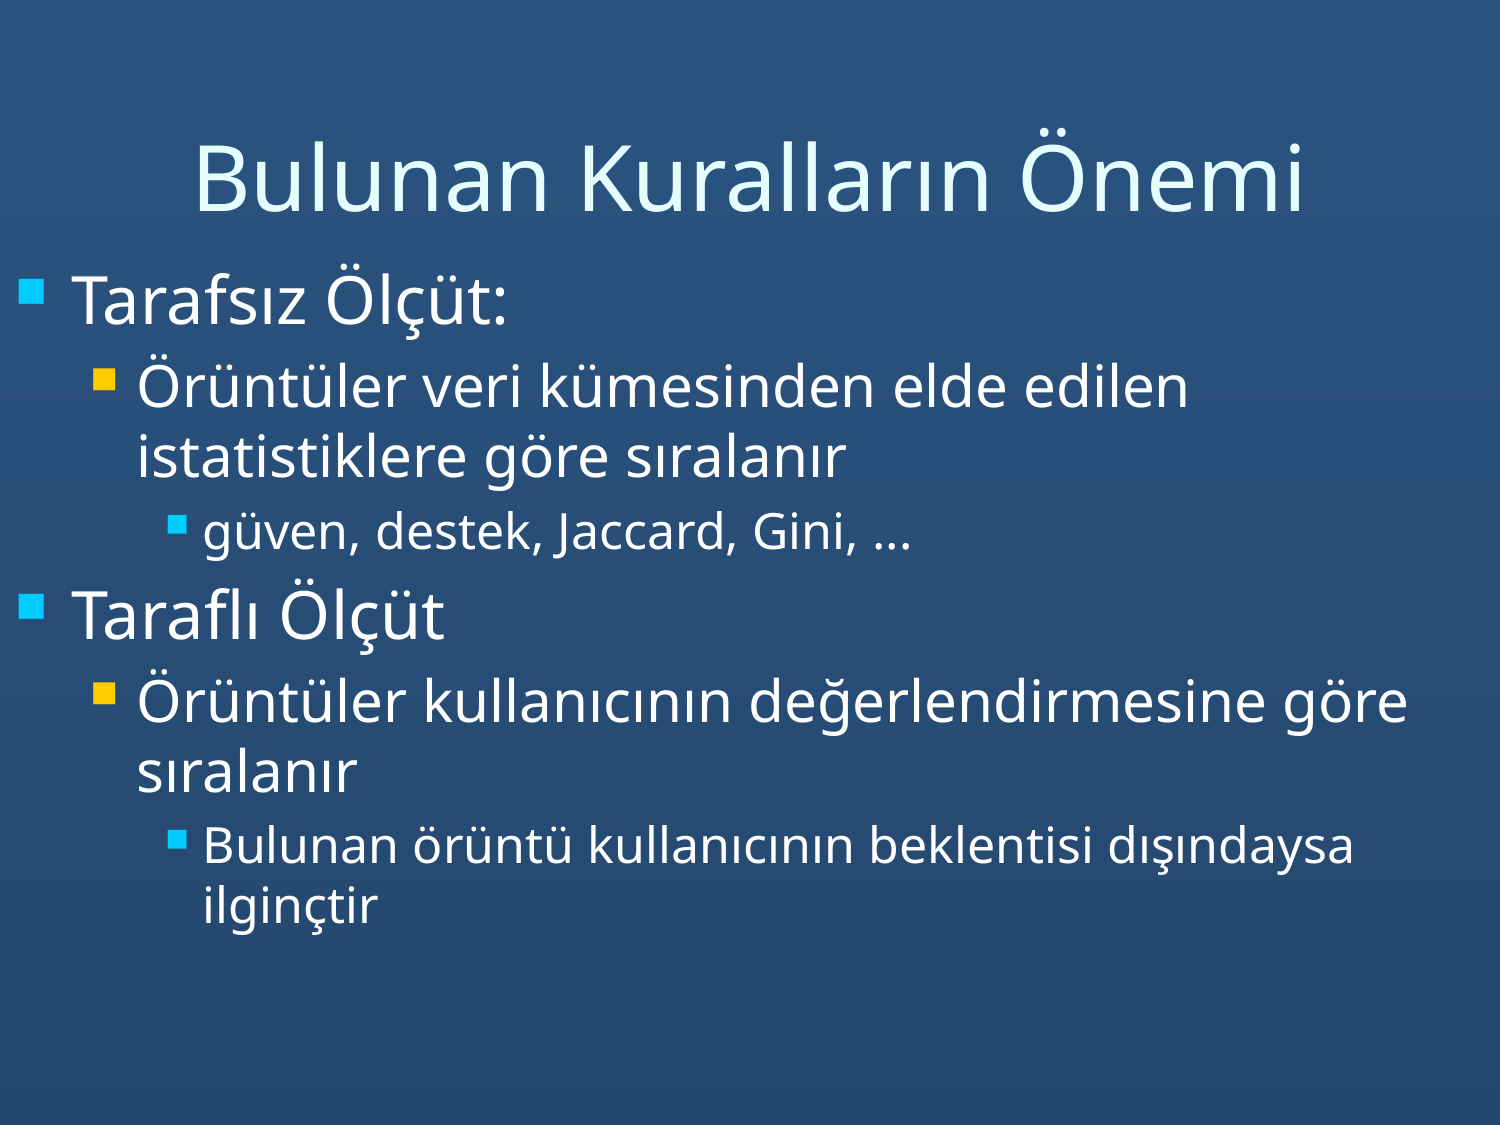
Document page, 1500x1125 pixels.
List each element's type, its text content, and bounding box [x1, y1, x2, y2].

title Bulunan Kuralların Önemi [74, 62, 1426, 249]
list Tarafsız Ölçüt: Örüntüler veri kümesinden elde edilen istatistiklere göre sıralanır güven, destek, Jaccard, Gini, ... Taraflı Ölçüt Örüntüler kullanıcının değerlendirmesine göre sıralanır Bulunan örüntü kullanıcının beklentisi dışındaysa ilginçtir [0, 249, 1426, 926]
